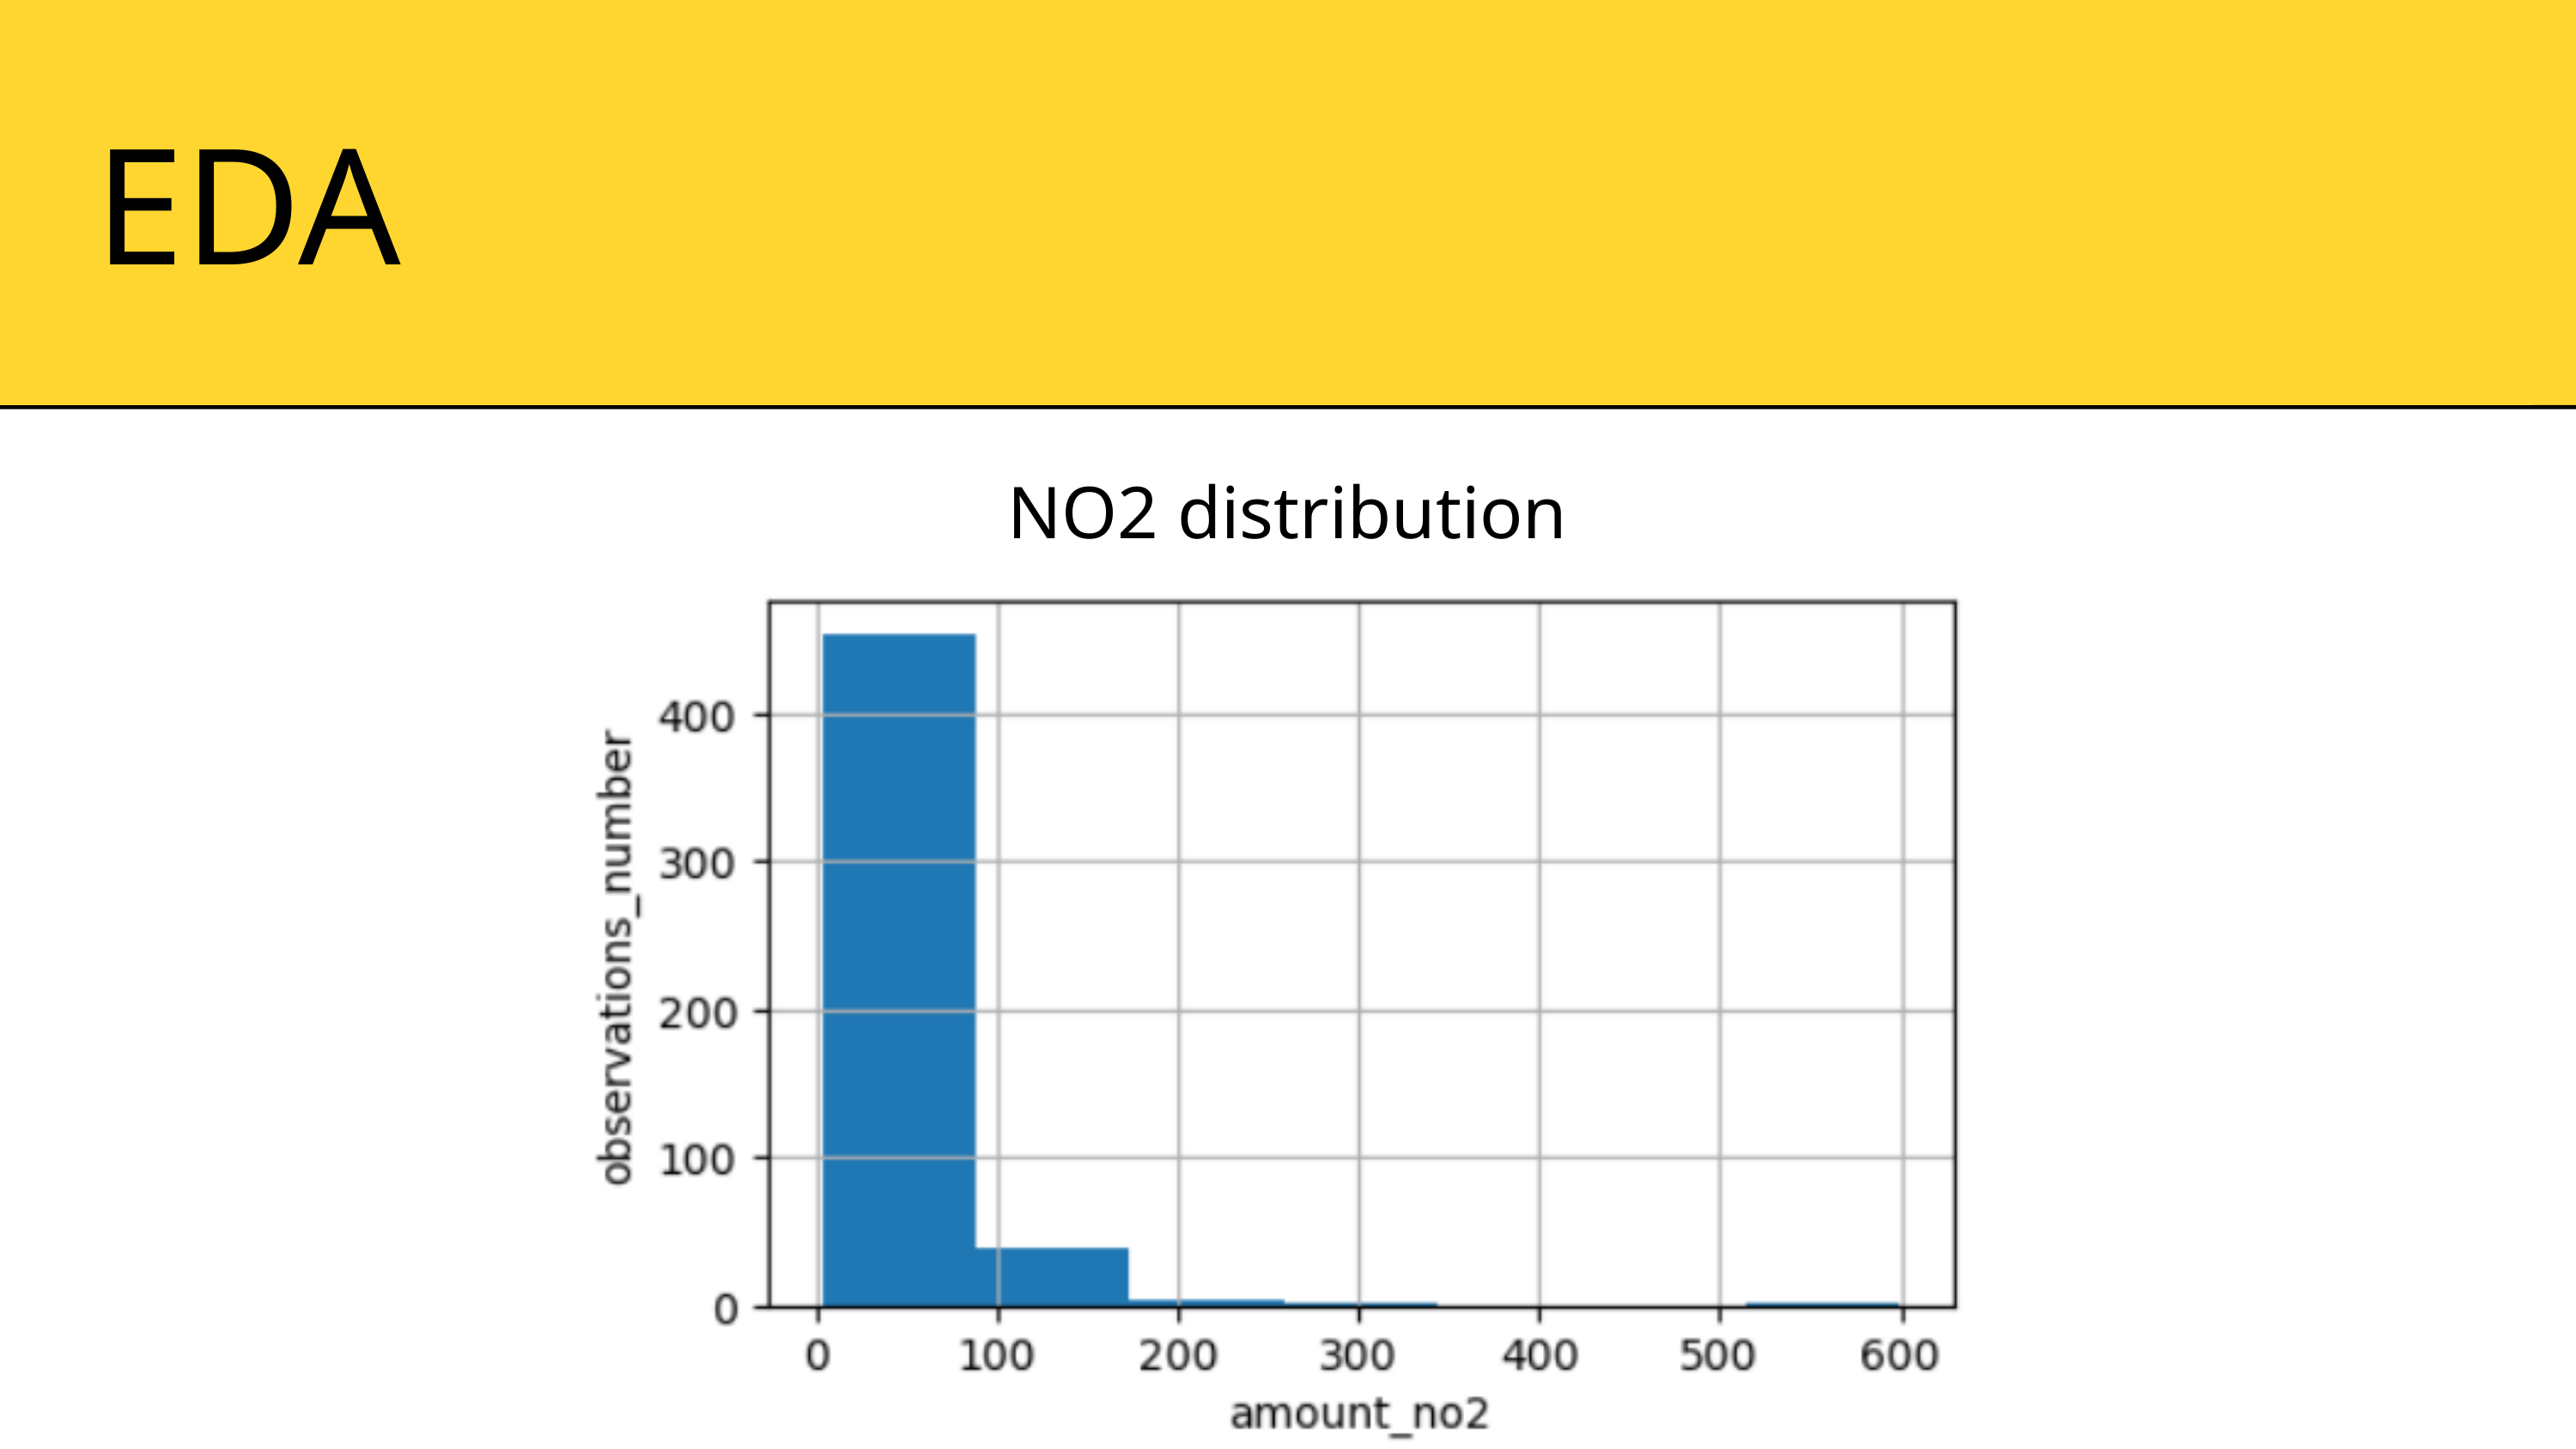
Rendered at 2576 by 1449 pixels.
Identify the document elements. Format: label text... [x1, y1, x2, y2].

picture [571, 585, 2005, 1449]
text_box NO2 distribution [996, 452, 1580, 554]
text_box EDA [94, 103, 1404, 298]
text_box [0, 0, 2576, 407]
